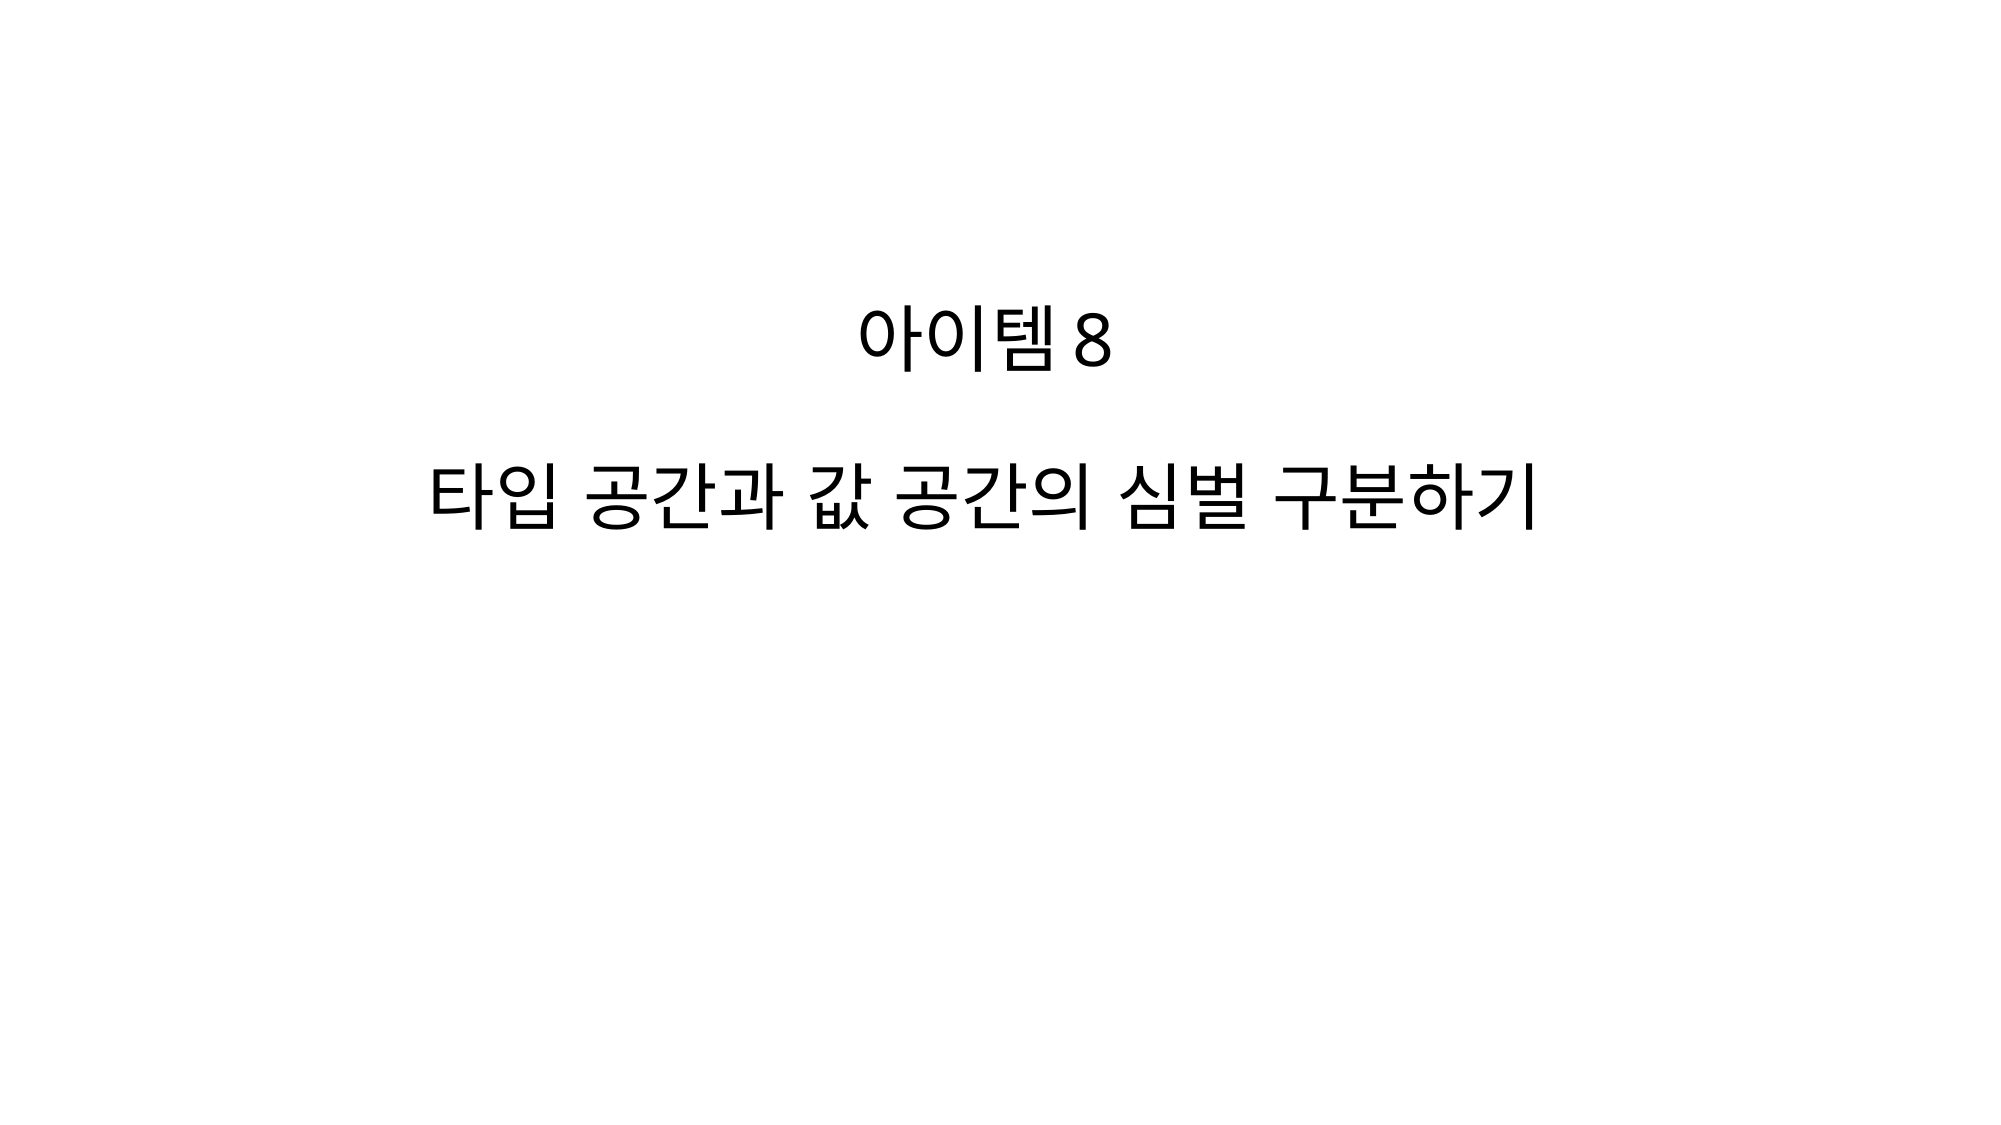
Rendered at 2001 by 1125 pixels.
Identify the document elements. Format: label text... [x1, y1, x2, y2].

title 아이템8 타입 공간과 값 공간의 심벌 구분하기 [235, 293, 1736, 548]
